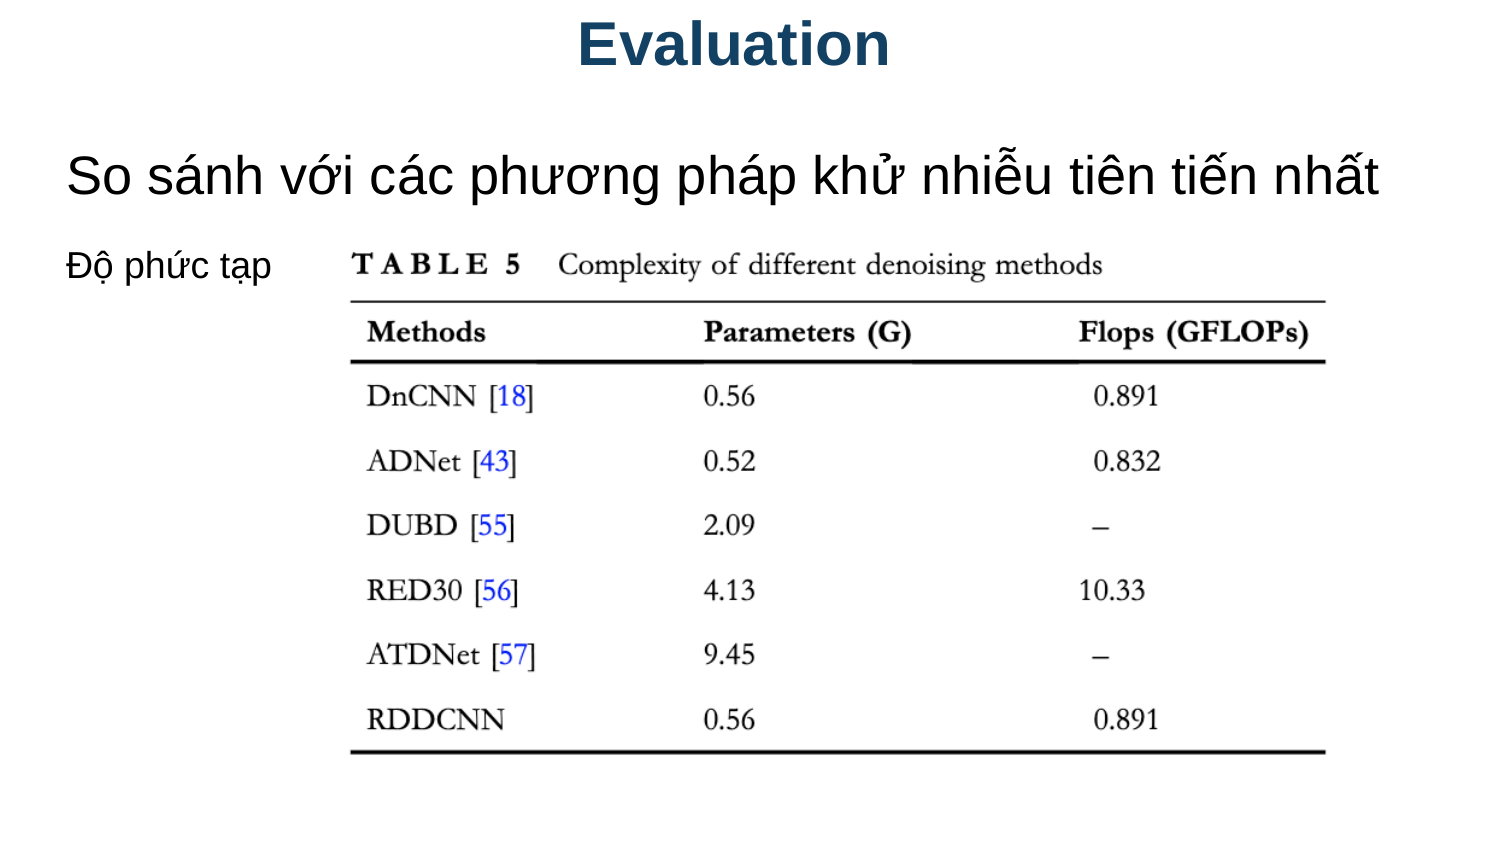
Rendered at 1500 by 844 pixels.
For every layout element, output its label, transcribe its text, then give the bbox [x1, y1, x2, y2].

picture [339, 233, 1340, 774]
title Evaluation [35, 0, 1434, 94]
title So sánh với các phương pháp khử nhiễu tiên tiến nhất [51, 125, 1449, 219]
text_box Độ phức tạp [51, 219, 1393, 301]
